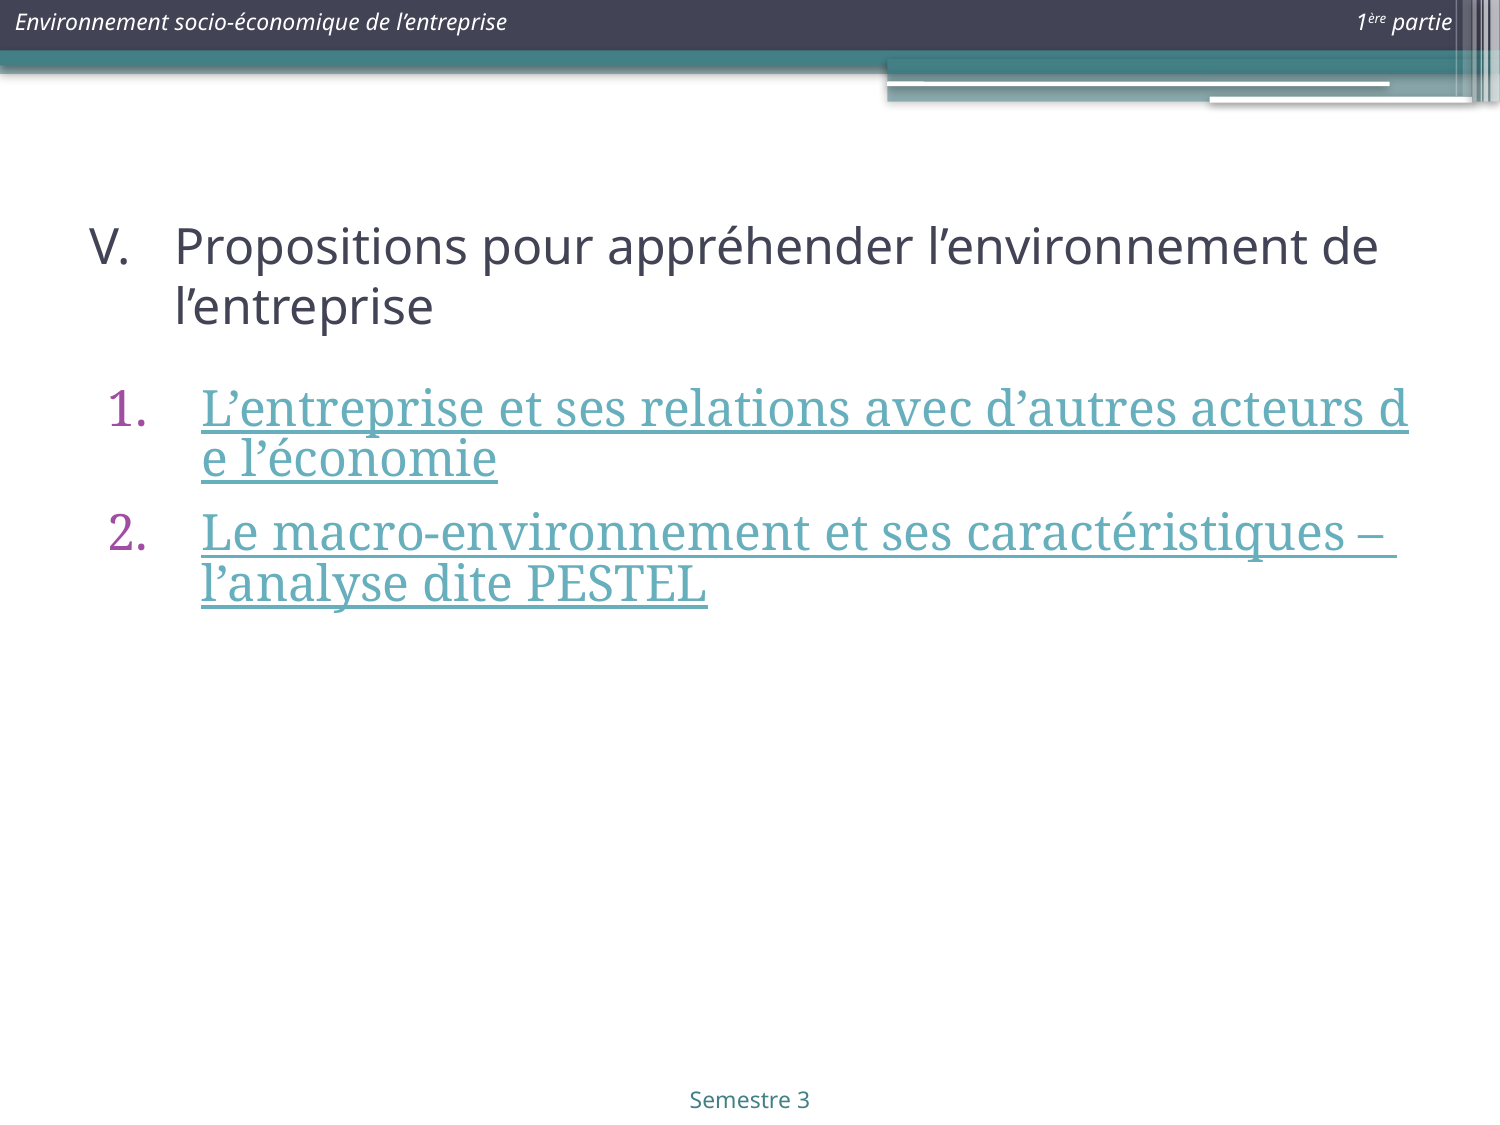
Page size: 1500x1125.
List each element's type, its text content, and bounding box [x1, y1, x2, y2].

list L’entreprise et ses relations avec d’autres acteurs de l’économie Le macro-environnement et ses caractéristiques – l’analyse dite PESTEL [75, 368, 1425, 1079]
title Propositions pour appréhender l’environnement de l’entreprise [75, 187, 1425, 363]
